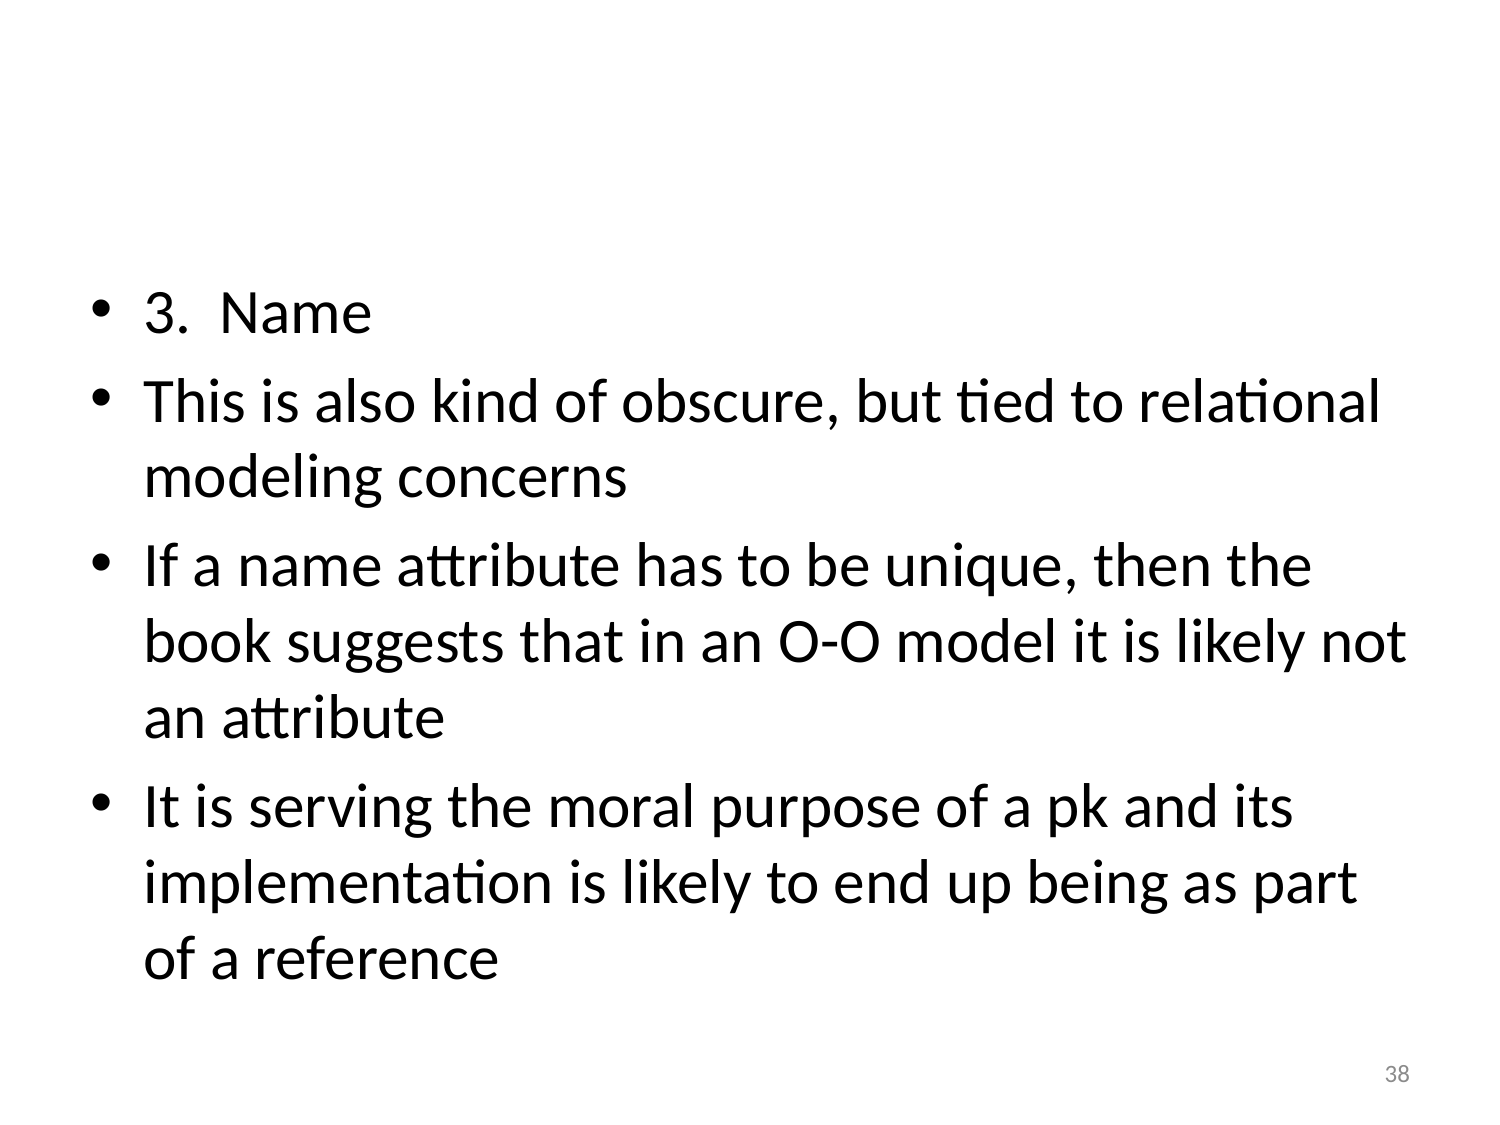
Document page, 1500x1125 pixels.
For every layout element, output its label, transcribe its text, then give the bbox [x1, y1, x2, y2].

list 3. Name This is also kind of obscure, but tied to relational modeling concerns If a name attribute has to be unique, then the book suggests that in an O-O model it is likely not an attribute It is serving the moral purpose of a pk and its implementation is likely to end up being as part of a reference [75, 262, 1425, 1005]
slide_number 38 [1074, 1042, 1425, 1103]
